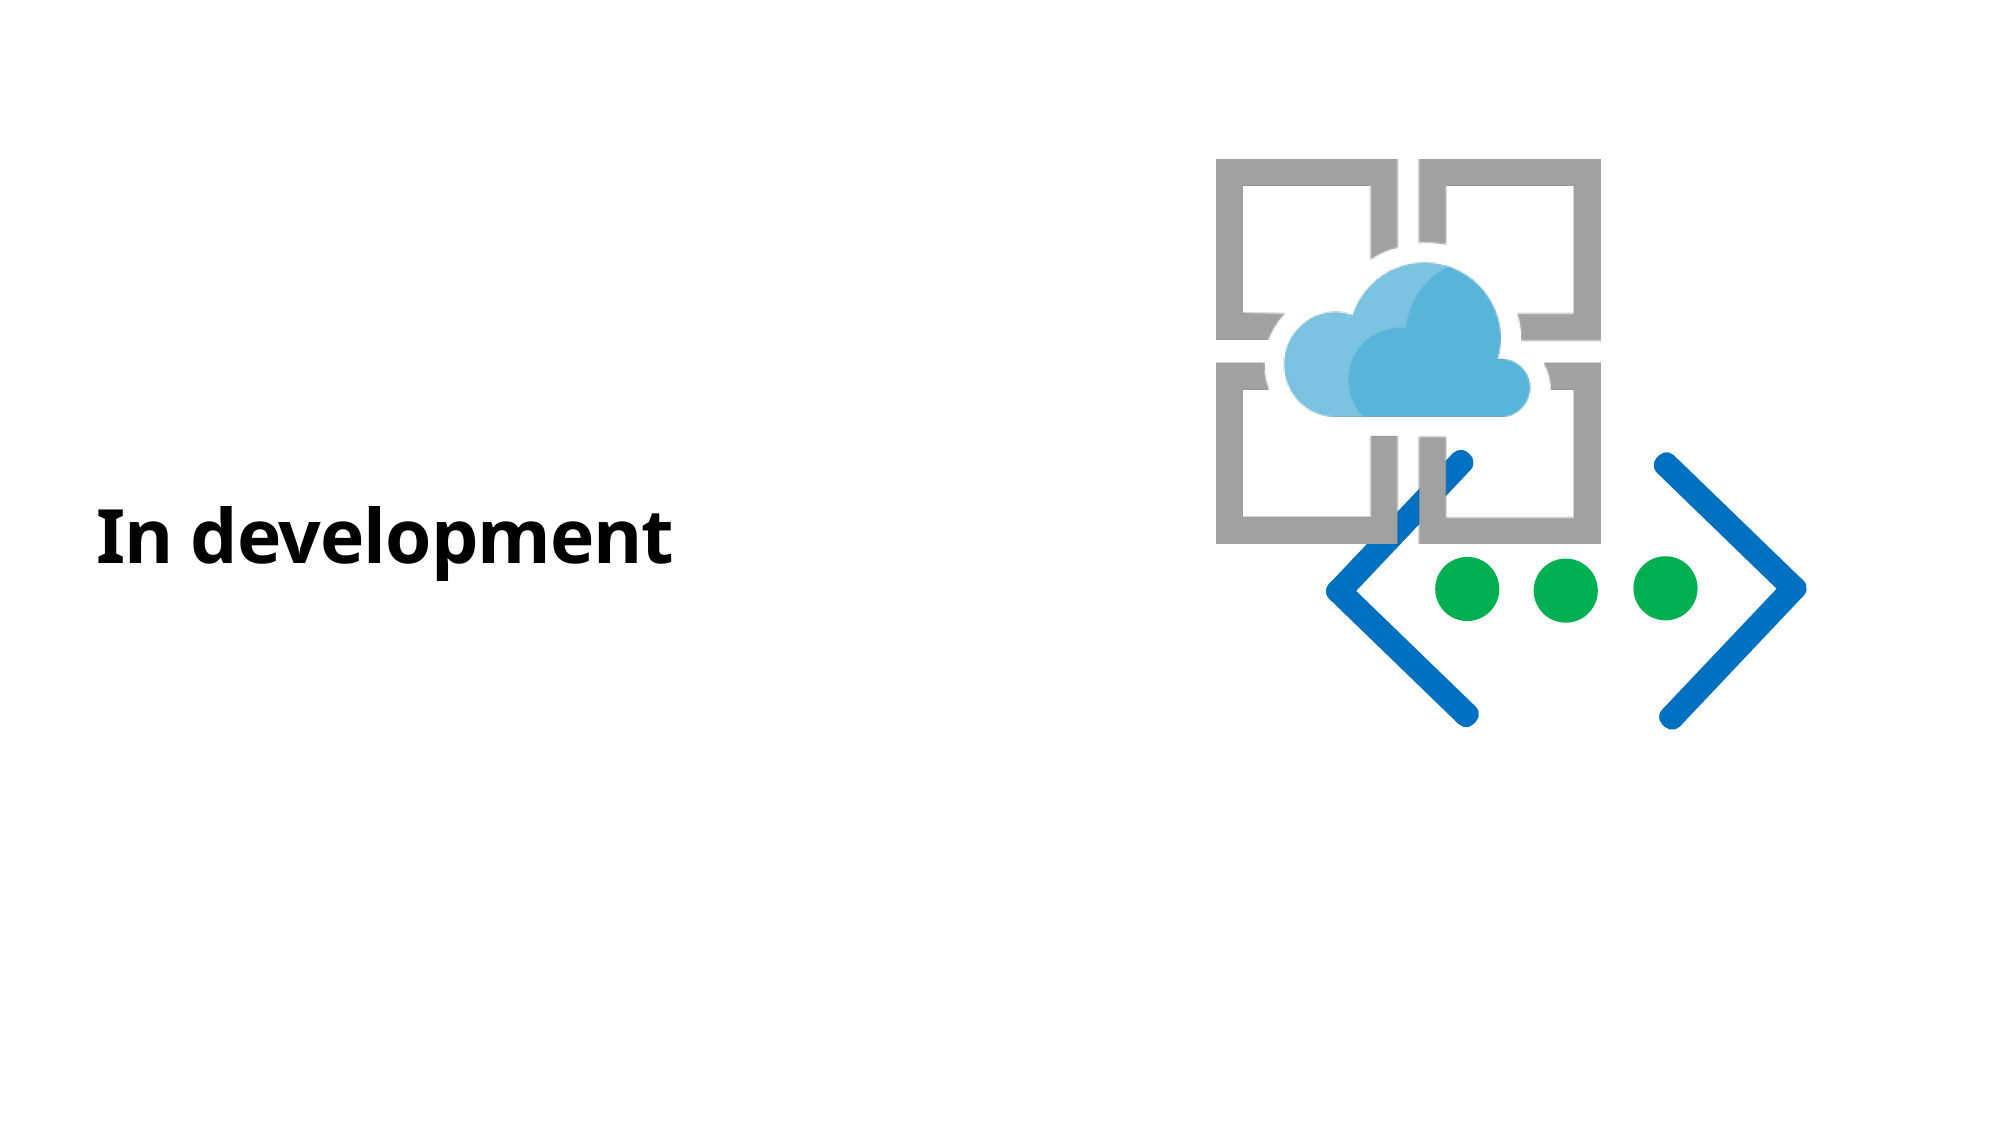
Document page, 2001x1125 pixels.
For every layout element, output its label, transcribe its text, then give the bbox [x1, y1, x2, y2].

title In development [96, 498, 1146, 580]
picture [1216, 159, 1601, 544]
